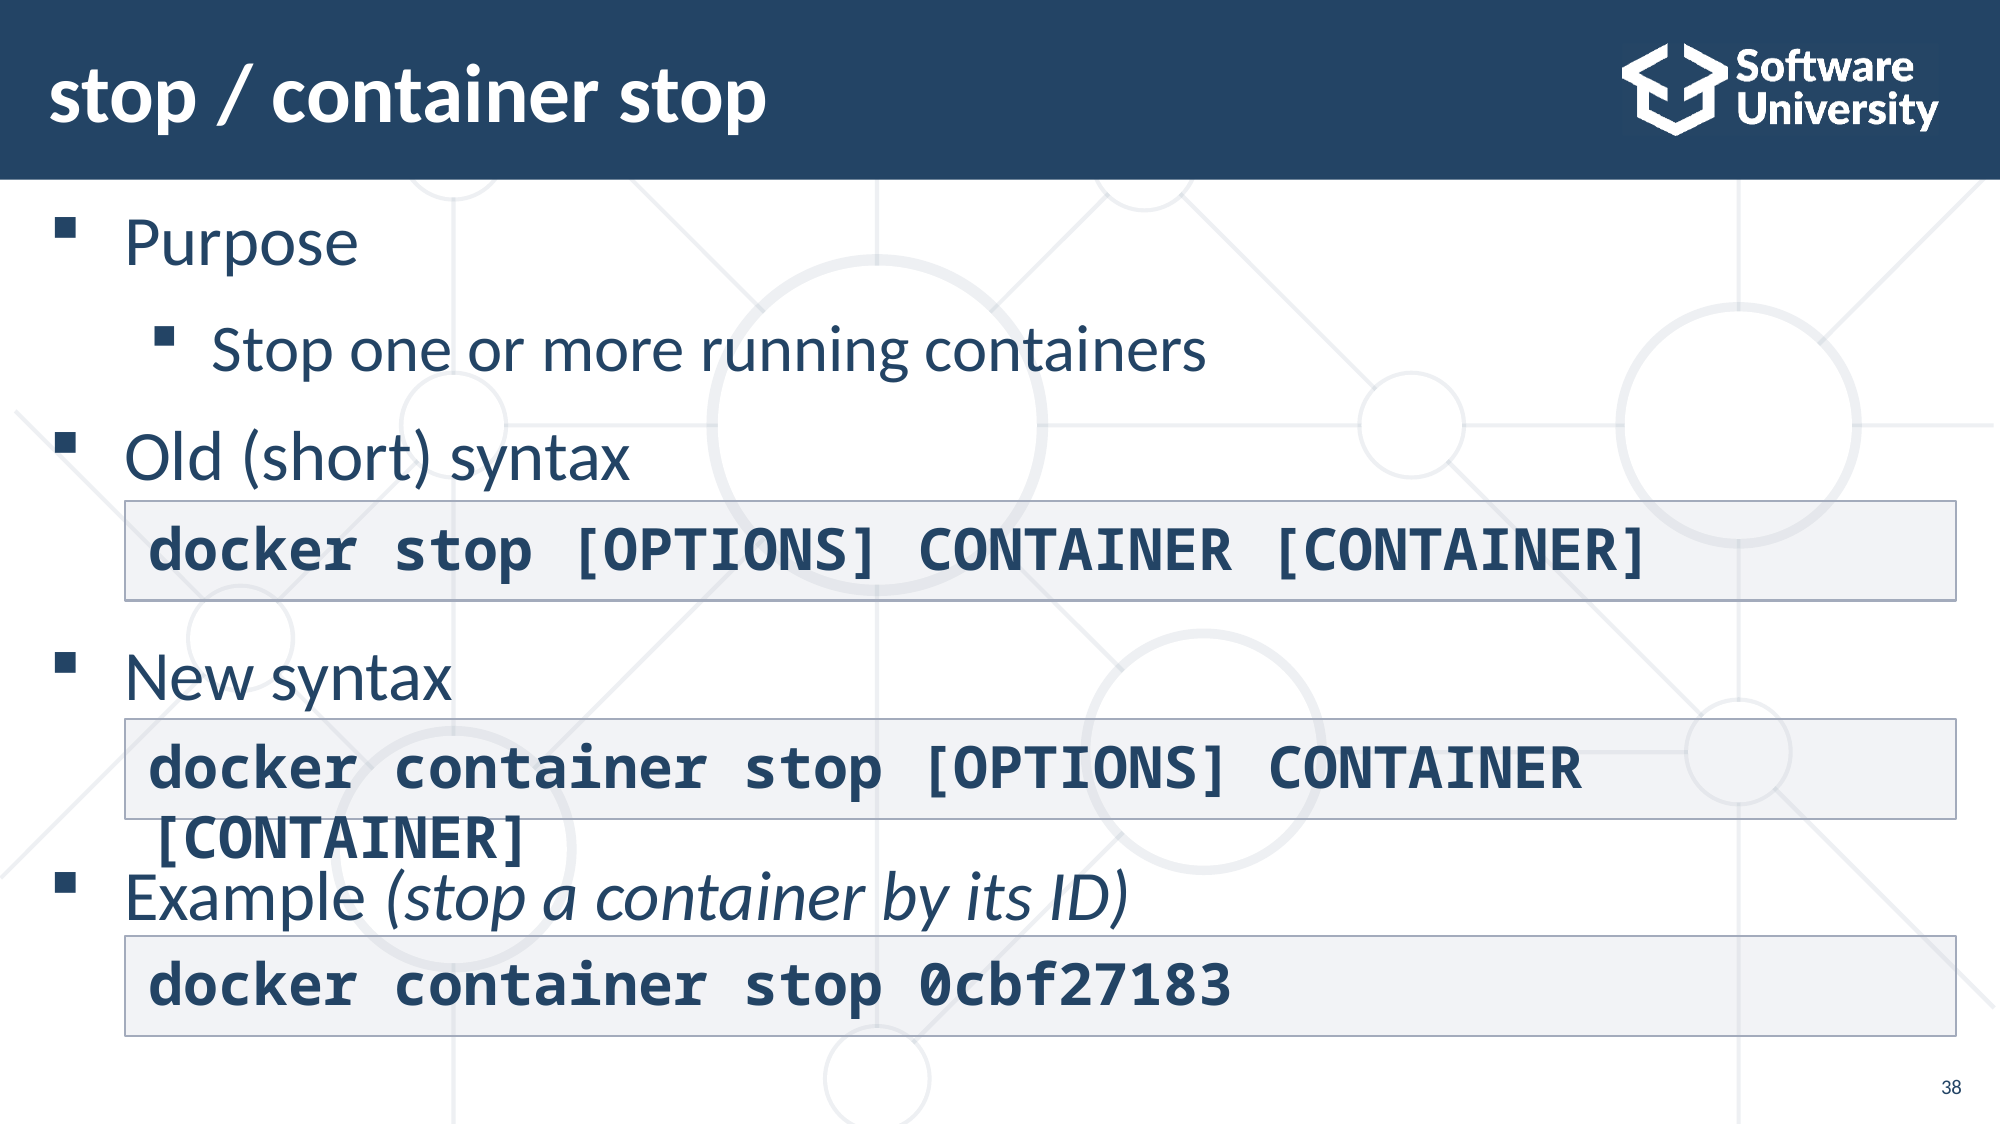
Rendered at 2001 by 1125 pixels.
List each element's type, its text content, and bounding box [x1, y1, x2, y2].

list Purpose Stop one or more running containers Old (short) syntax New syntax Example (stop a container by its ID) [31, 188, 1968, 1103]
text_box docker container stop [OPTIONS] CONTAINER [CONTAINER] [124, 718, 1956, 819]
text_box docker stop [OPTIONS] CONTAINER [CONTAINER] [124, 500, 1956, 601]
text_box docker container stop 0cbf27183 [124, 935, 1956, 1036]
picture [1622, 43, 1939, 136]
title stop / container stop [31, 16, 1591, 162]
